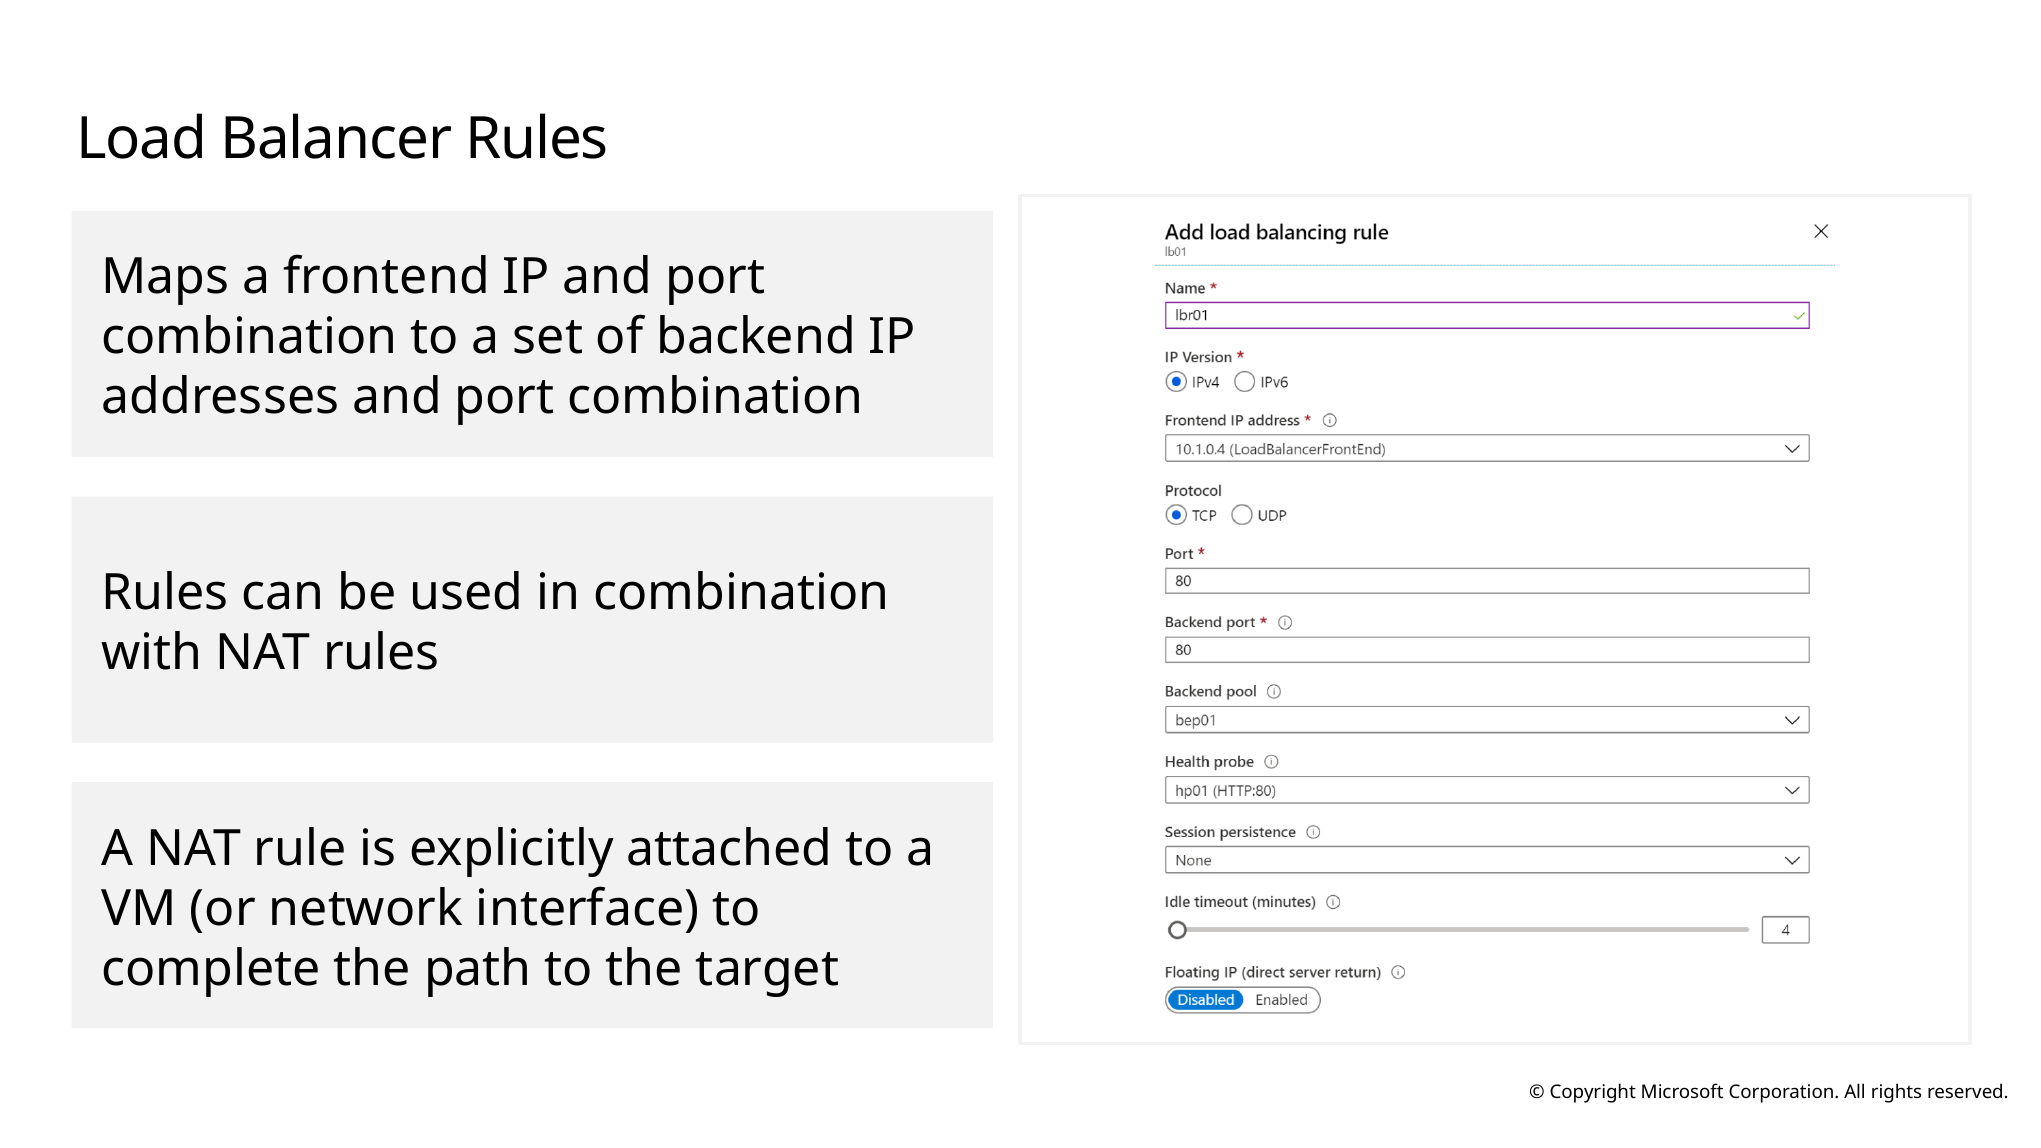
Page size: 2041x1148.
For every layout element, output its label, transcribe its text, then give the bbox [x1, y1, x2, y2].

title Load Balancer Rules [76, 103, 1969, 172]
picture [1155, 216, 1835, 1023]
text_box A NAT rule is explicitly attached to a VM (or network interface) to complete the path to the target [71, 782, 994, 1029]
text_box [1019, 195, 1971, 1044]
text_box Maps a frontend IP and port combination to a set of backend IP addresses and port combination [71, 210, 994, 457]
text_box Rules can be used in combination with NAT rules [71, 496, 994, 743]
